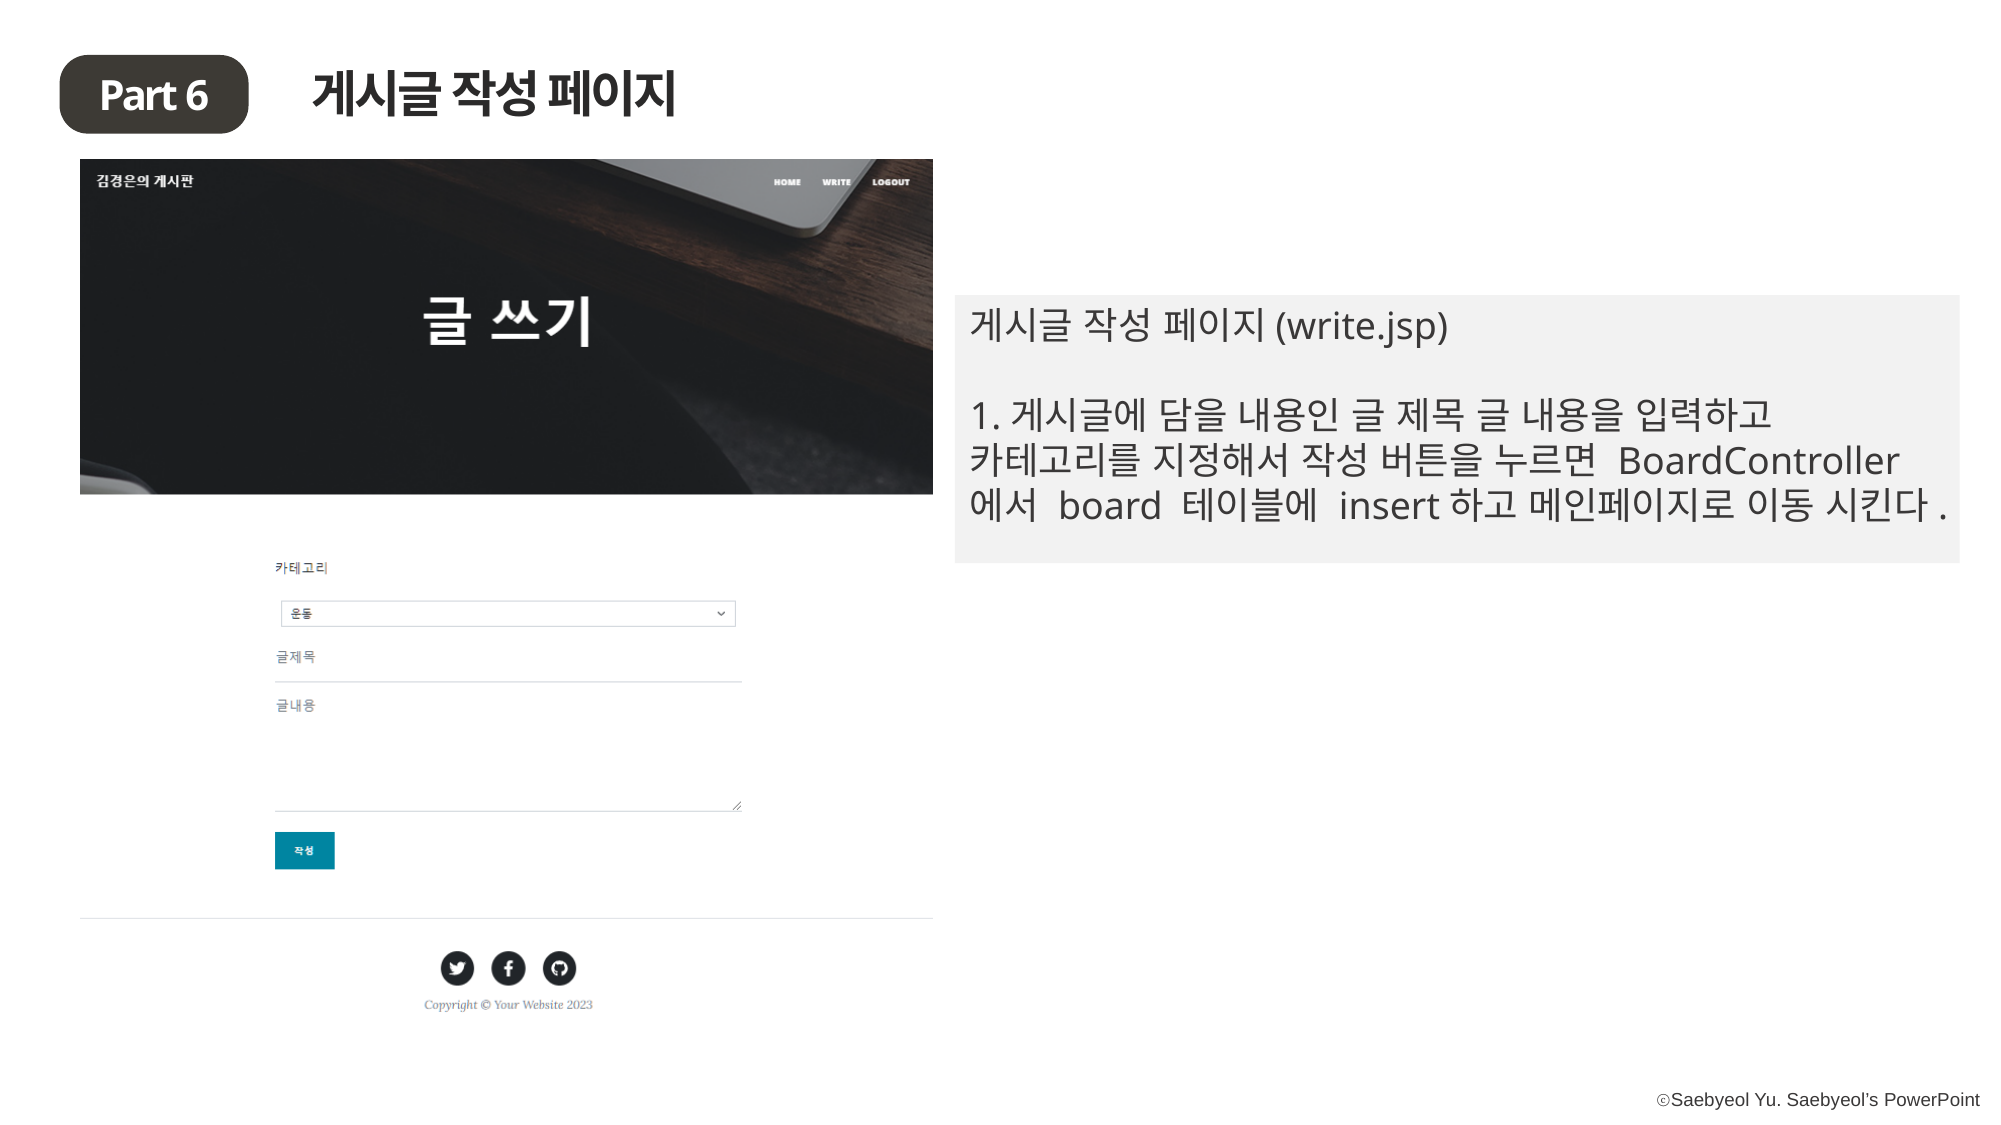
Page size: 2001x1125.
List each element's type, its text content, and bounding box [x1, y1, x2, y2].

text_box [58, 53, 250, 135]
text_box Part 6 [84, 61, 225, 127]
text_box 게시글 작성 페이지(write.jsp) 1.게시글에 담을 내용인 글 제목 글 내용을 입력하고 카테고리를 지정해서 작성 버튼을 누르면 BoardController에서 board 테이블에 insert하고 메인페이지로 이동 시킨다. [954, 294, 1961, 564]
text_box 게시글 작성 페이지 [296, 54, 695, 130]
picture [80, 159, 933, 1027]
